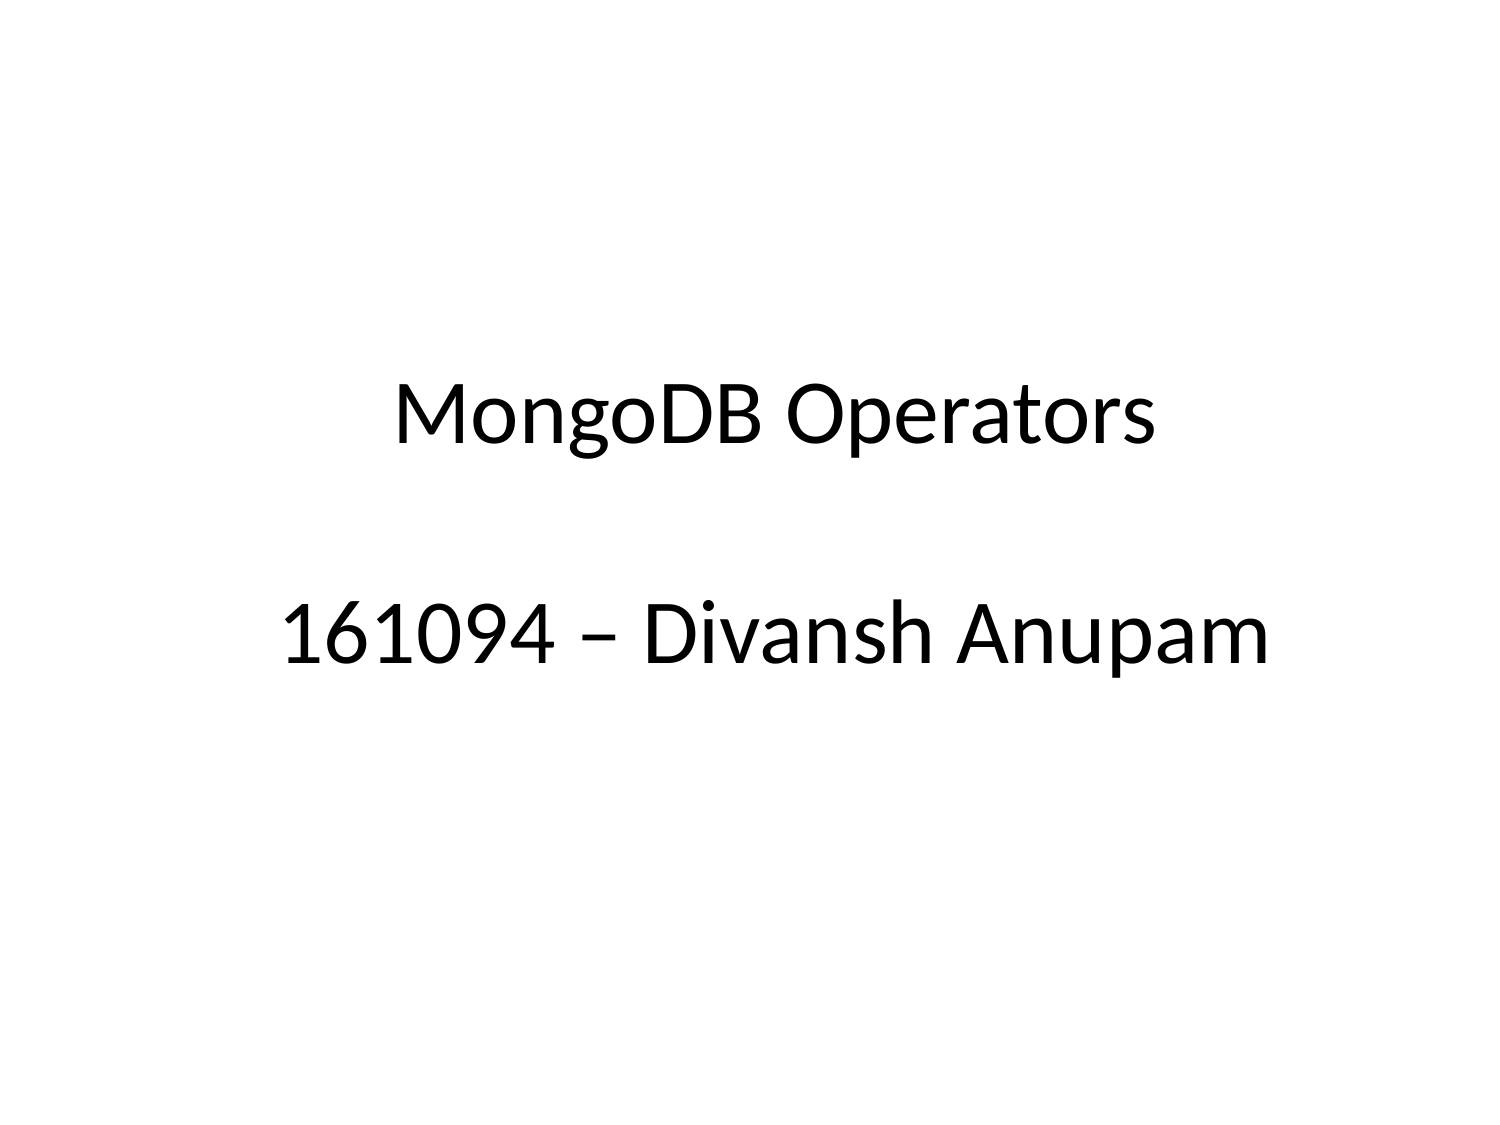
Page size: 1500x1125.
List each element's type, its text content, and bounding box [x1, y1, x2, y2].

text_box MongoDB Operators 161094 – Divansh Anupam [150, 124, 1400, 690]
